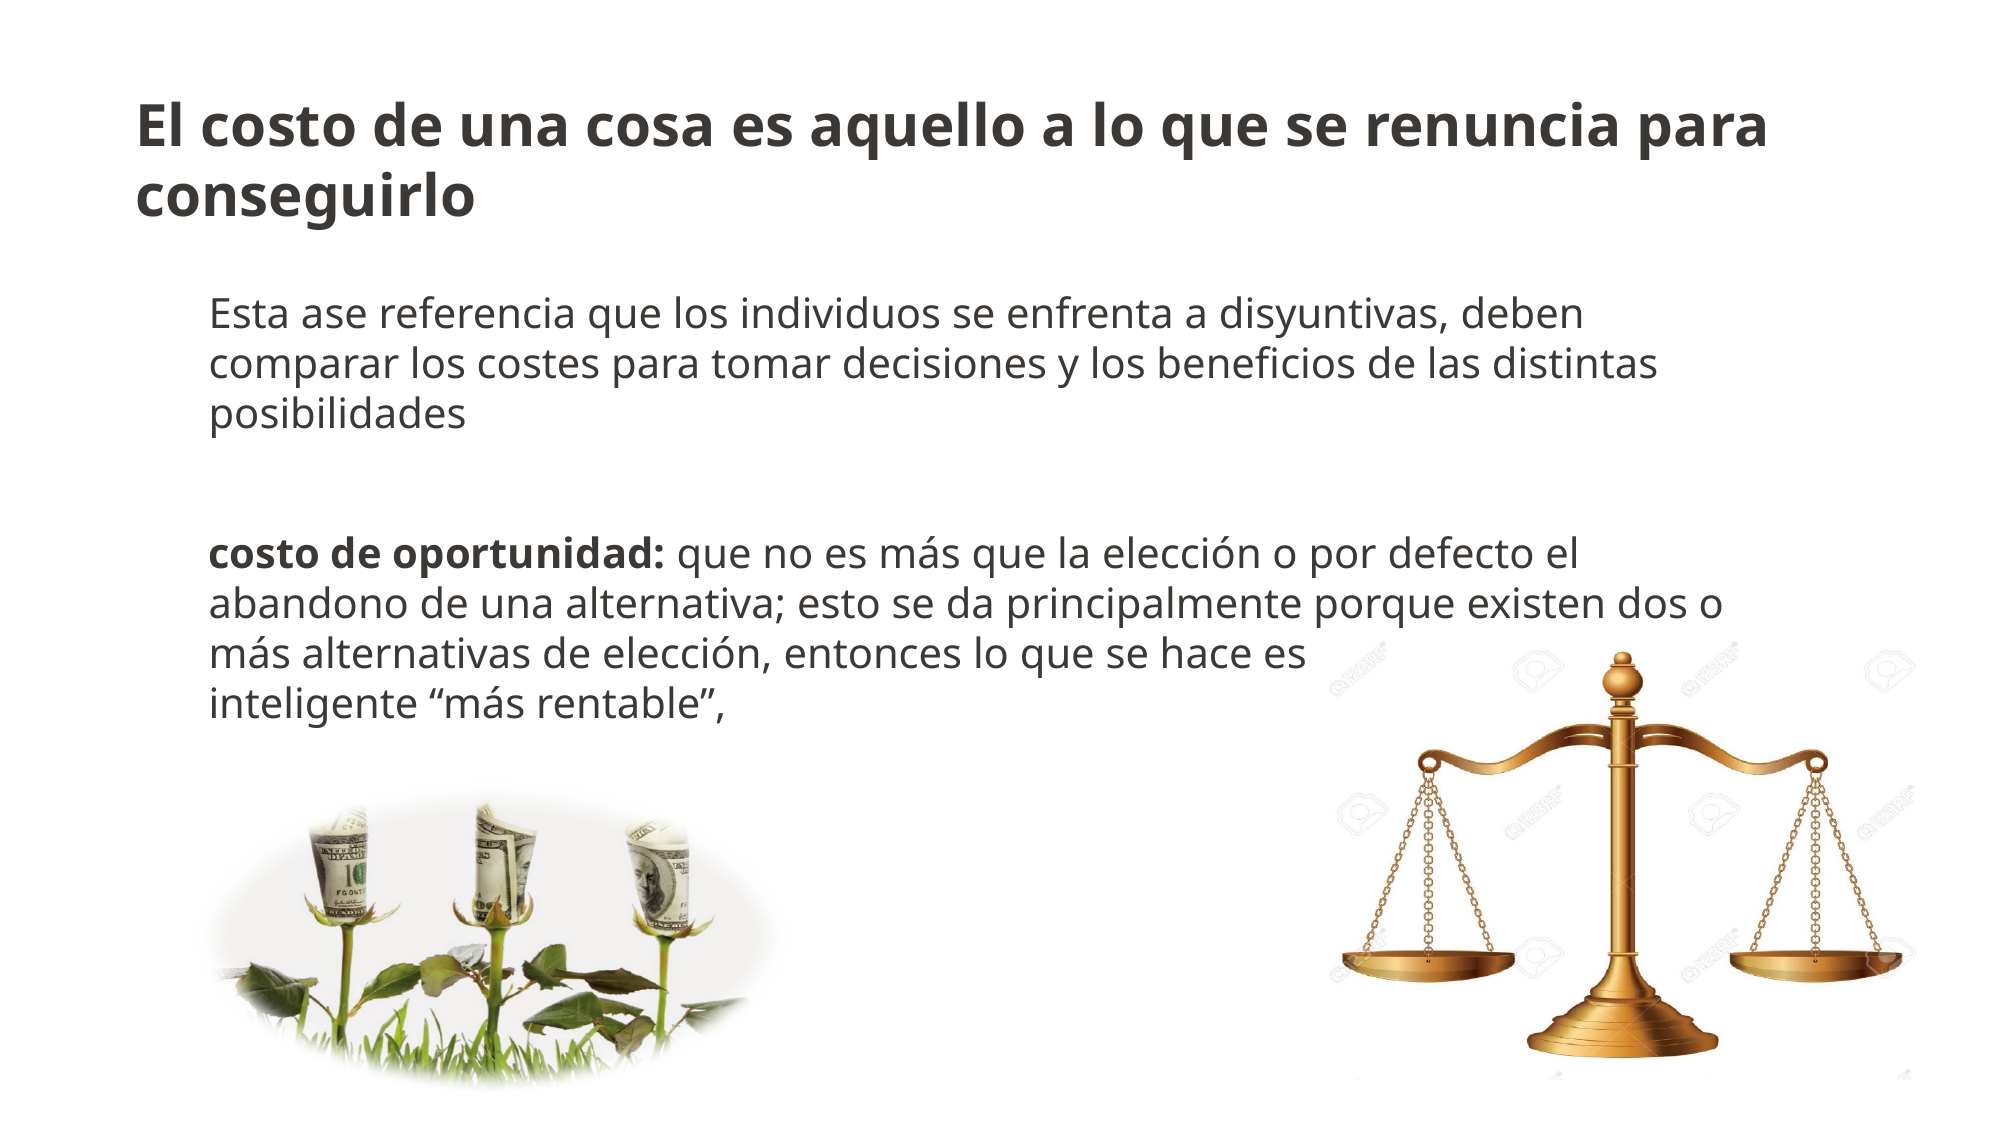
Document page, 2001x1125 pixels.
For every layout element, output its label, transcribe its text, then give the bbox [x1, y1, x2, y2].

picture [193, 781, 791, 1094]
picture [1311, 629, 1933, 1080]
text_box Esta ase referencia que los individuos se enfrenta a disyuntivas, deben comparar los costes para tomar decisiones y los beneficios de las distintas posibilidades costo de oportunidad: que no es más que la elección o por defecto el abandono de una alternativa; esto se da principalmente porque existen dos o más alternativas de elección, entonces lo que se hace es buscar la solución más inteligente “más rentable”, [193, 279, 1786, 735]
text_box El costo de una cosa es aquello a lo que se renuncia para conseguirlo [120, 80, 1900, 305]
